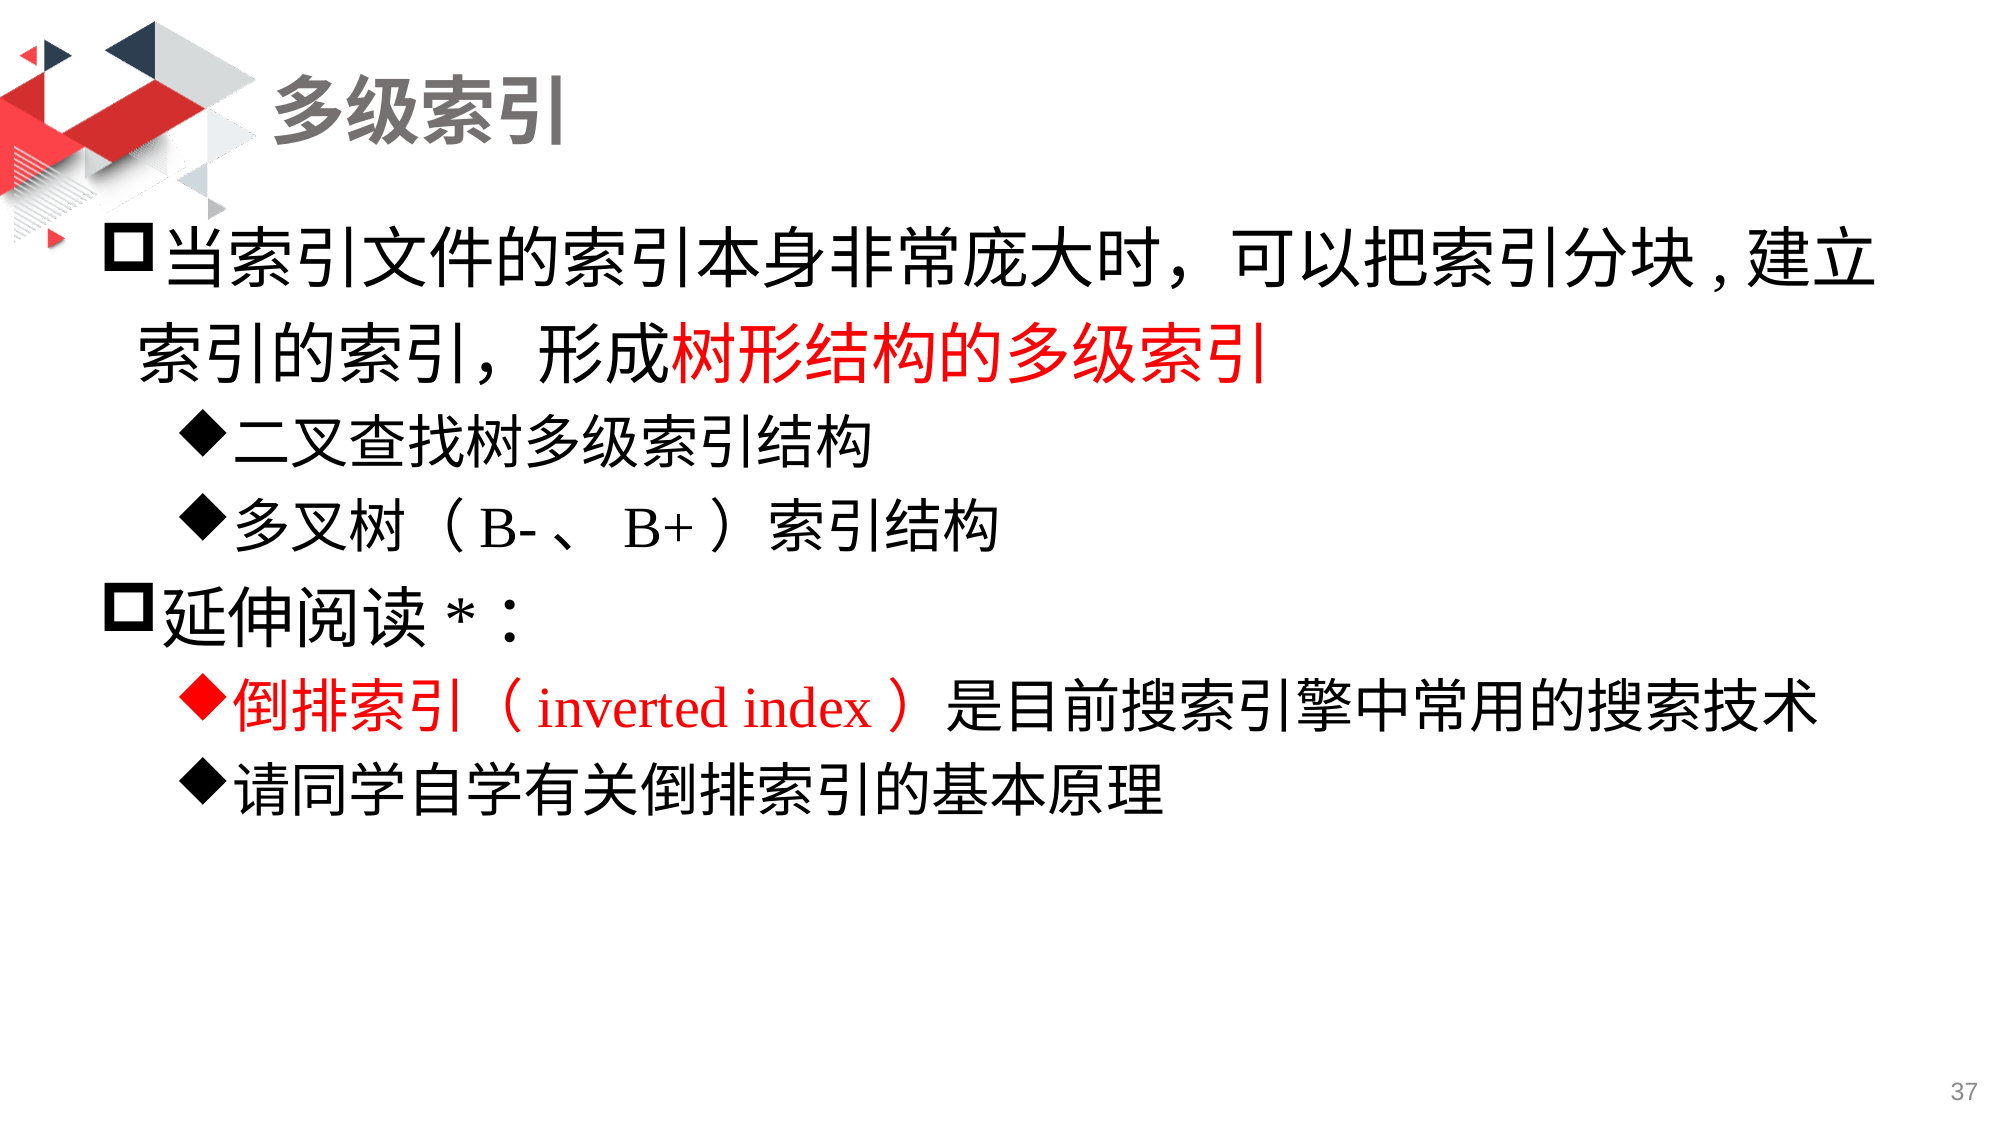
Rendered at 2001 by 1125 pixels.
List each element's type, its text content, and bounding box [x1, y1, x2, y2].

slide_number 37 [1543, 1067, 1994, 1115]
title 多级索引 [255, 50, 1943, 178]
list 当索引文件的索引本身非常庞大时，可以把索引分块,建立索引的索引，形成树形结构的多级索引 二叉查找树多级索引结构 多叉树（B-、B+）索引结构 延伸阅读*： 倒排索引（inverted index）是目前搜索引擎中常用的搜索技术 请同学自学有关倒排索引的基本原理 [84, 192, 1943, 1068]
picture [0, 21, 256, 255]
